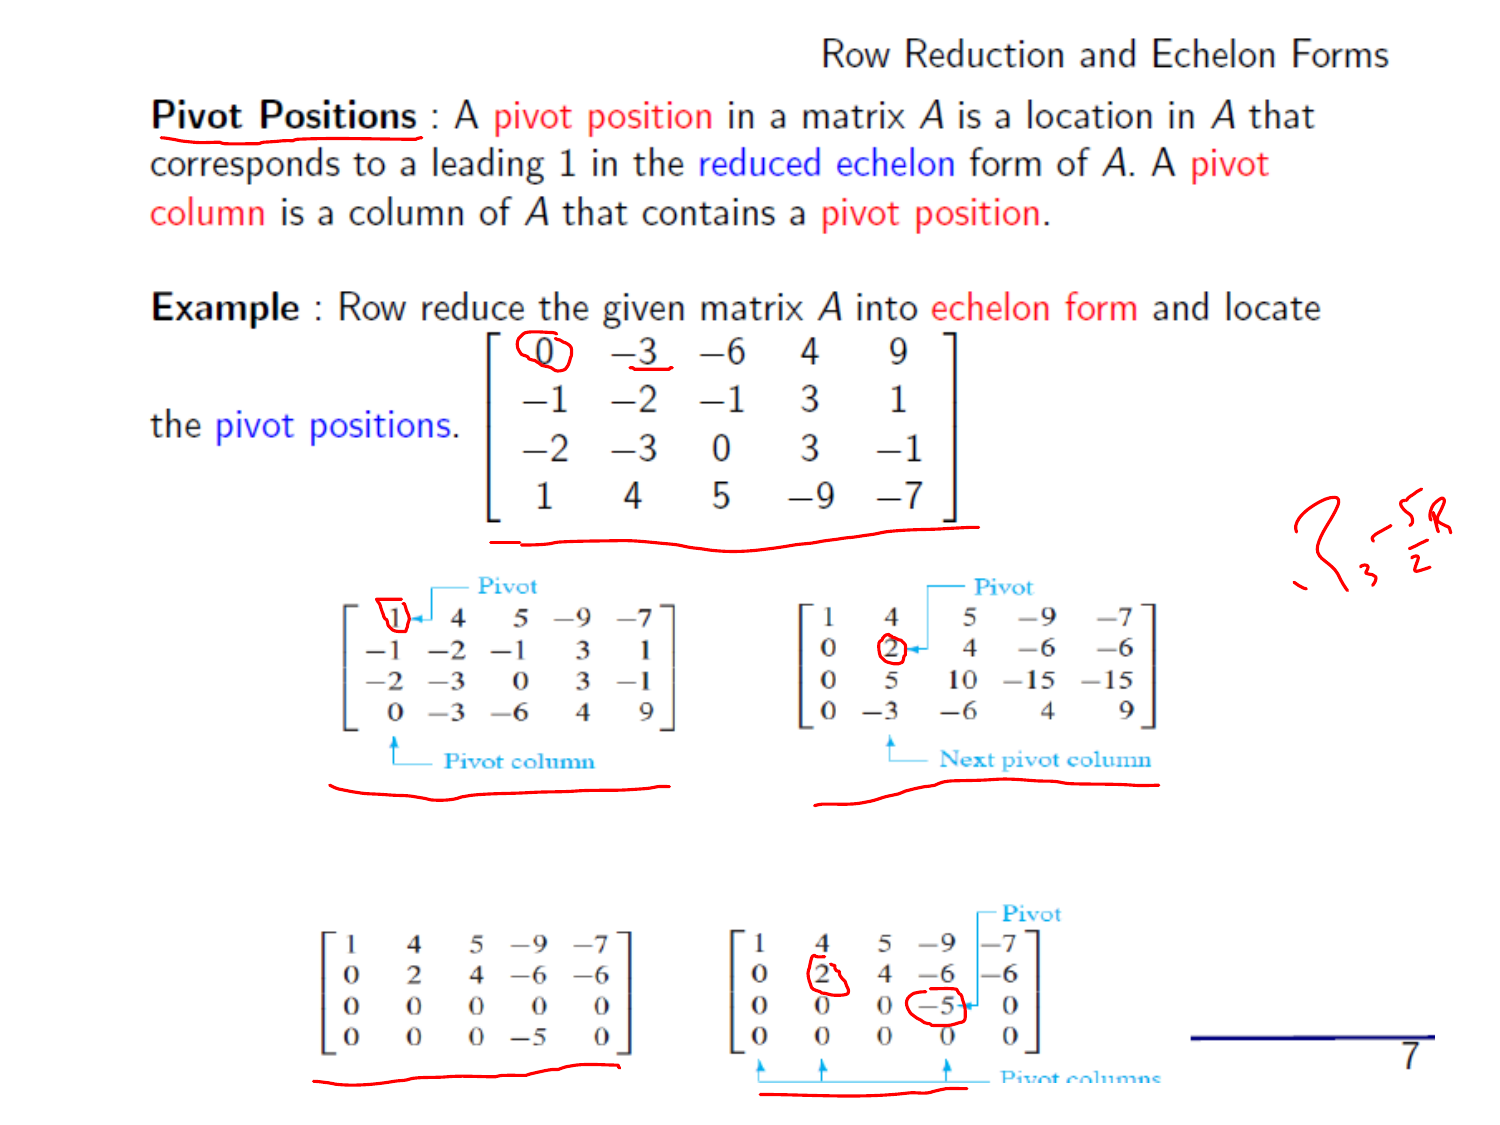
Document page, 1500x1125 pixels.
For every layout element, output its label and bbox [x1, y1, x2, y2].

picture [76, 32, 1435, 1083]
